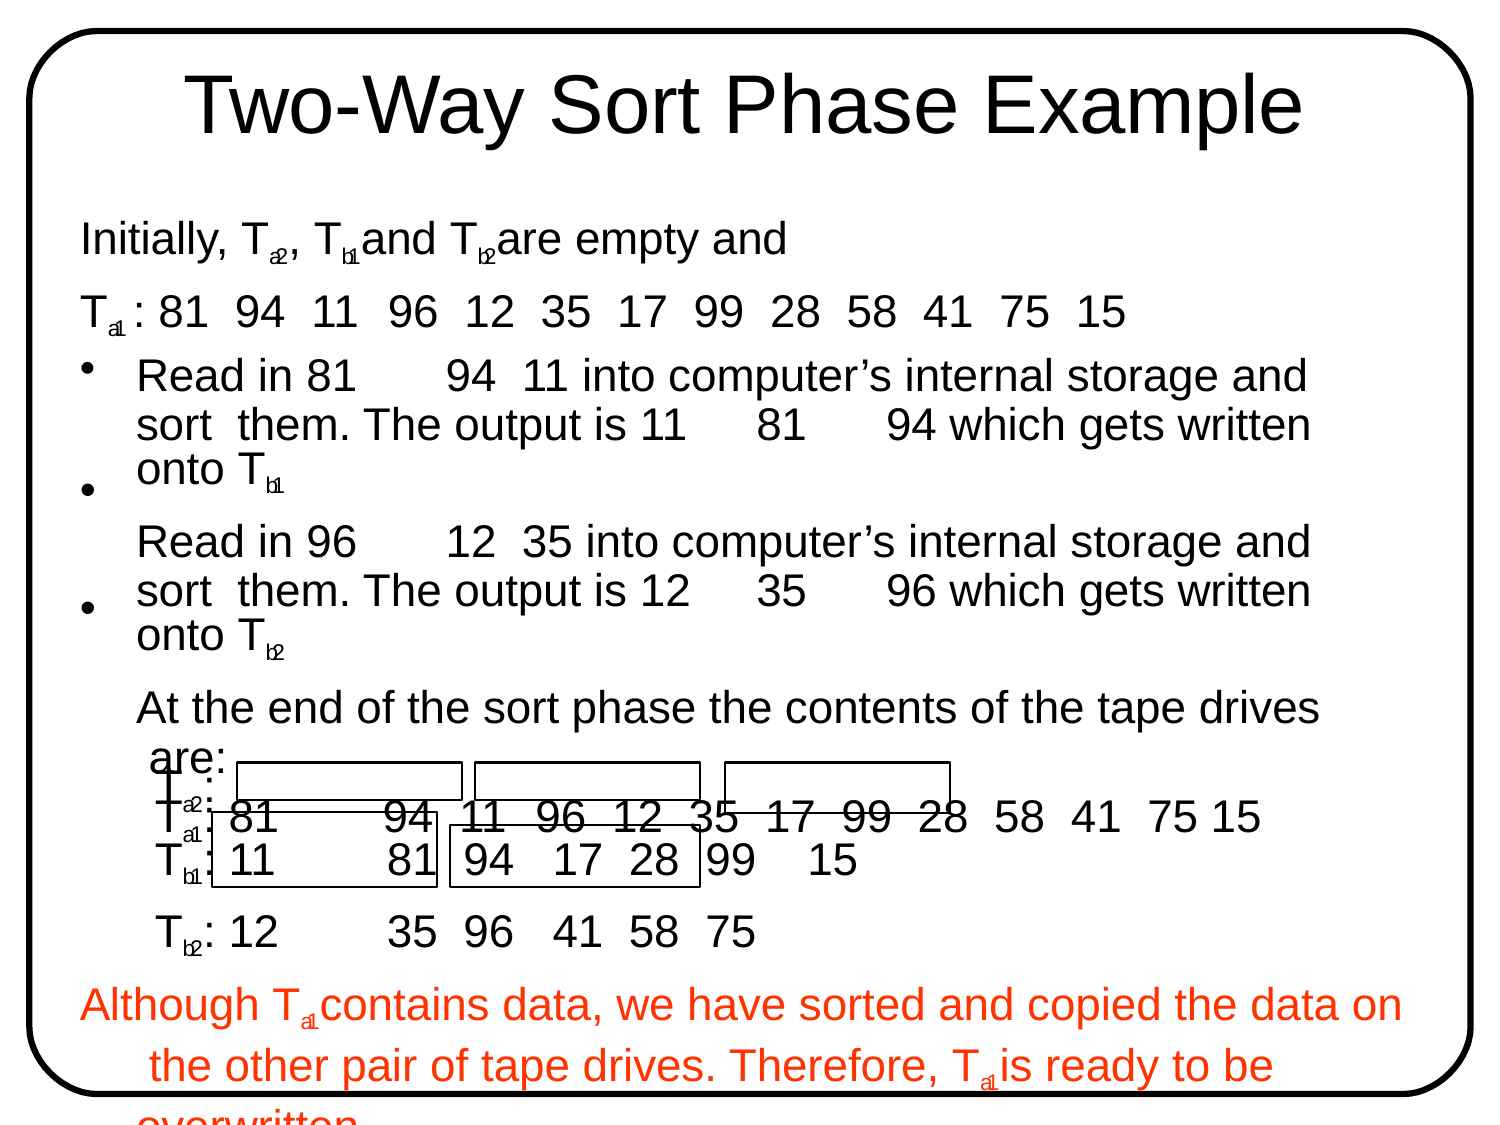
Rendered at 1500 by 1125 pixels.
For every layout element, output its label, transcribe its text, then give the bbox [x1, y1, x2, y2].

text_box Read in 81 94 11 into computer’s internal storage and sort them. The output is 11 81 94 which gets written onto Tb1 Read in 96 12 35 into computer’s internal storage and sort them. The output is 12 35 96 which gets written onto Tb2 At the end of the sort phase the contents of the tape drives are: Ta1: 81 94 11 96 12 35 17 99 28 58 41 75 15 [73, 343, 1350, 742]
text_box Initially, Ta2 , Tb1 and Tb2 are empty and Ta1 : 81 94 11 96 12 35 17 99 28 58 41 75 15 [75, 194, 1127, 342]
text_box [450, 824, 700, 888]
text_box [724, 762, 950, 813]
text_box [237, 762, 463, 801]
text_box [212, 812, 438, 888]
text_box Ta2: Tb1: 11 81 94 17 28 99 15 Tb2: 12 35 96 41 58 75 Although Ta1 contains data, we have sorted and copied the data on the other pair of tape drives. Therefore, Ta1 is ready to be overwritten [69, 742, 1421, 1125]
title Two-Way Sort Phase Example [181, 47, 1319, 238]
text_box [474, 762, 700, 801]
